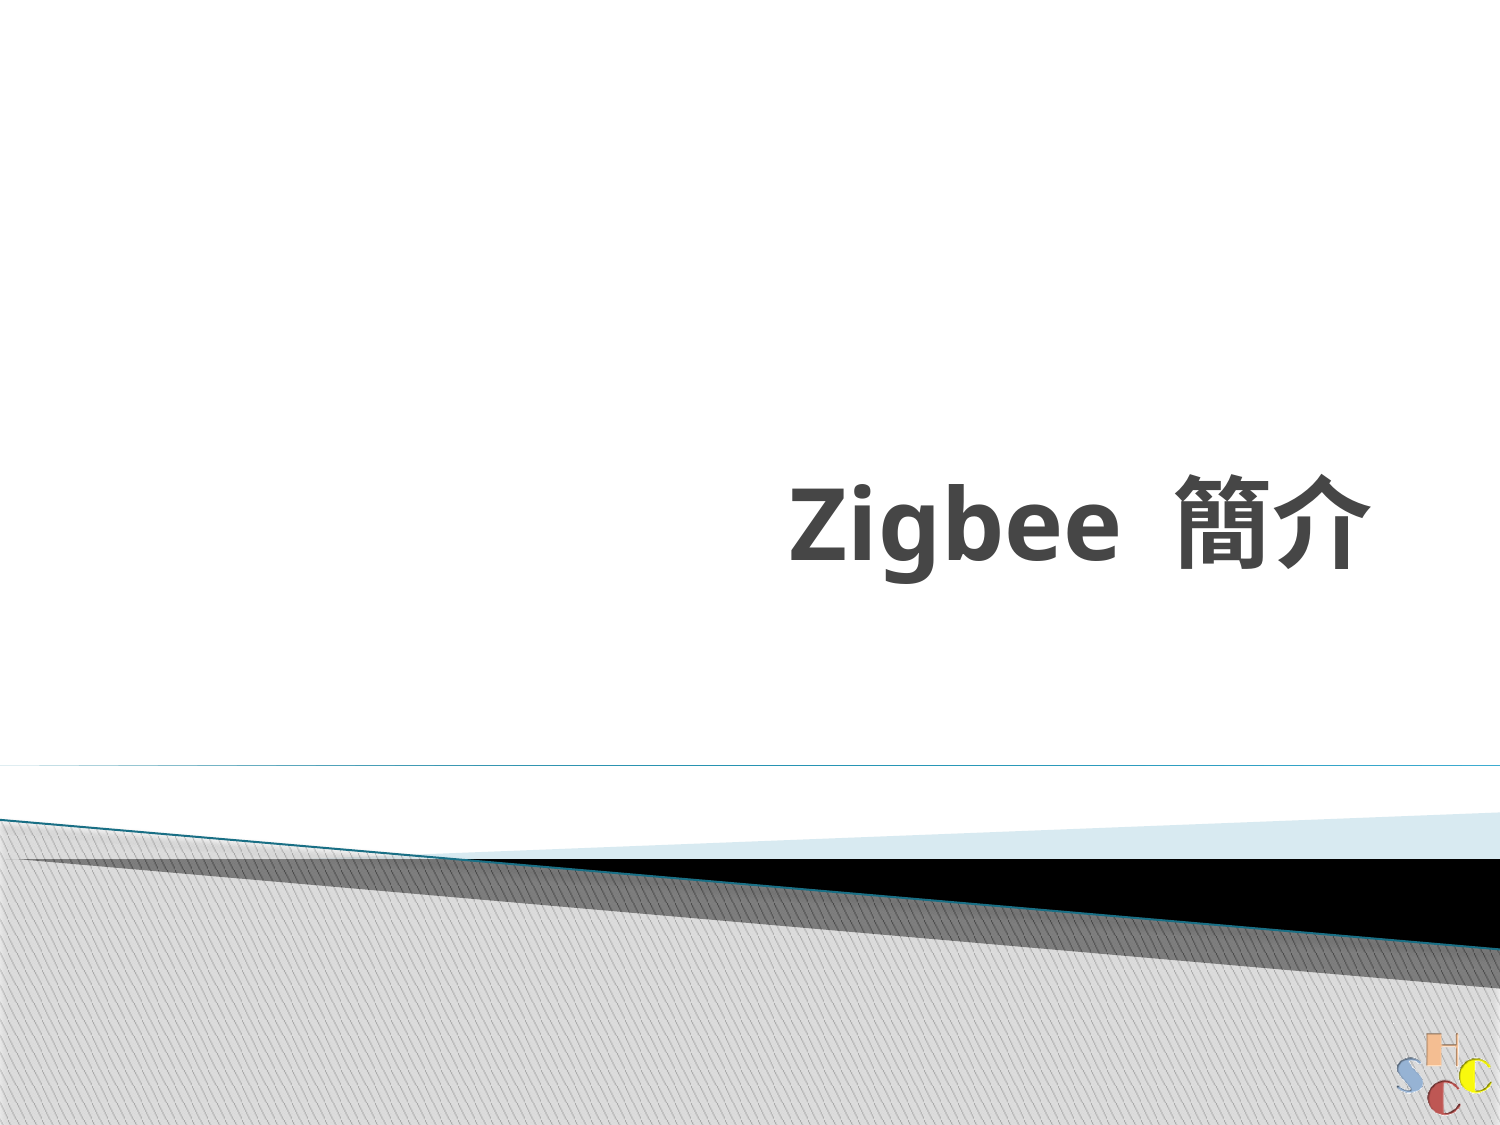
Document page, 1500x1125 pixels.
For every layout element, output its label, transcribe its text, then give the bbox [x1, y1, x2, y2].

picture [1393, 1022, 1495, 1125]
picture [5, 859, 1500, 989]
title Zigbee 簡介 [112, 287, 1388, 588]
